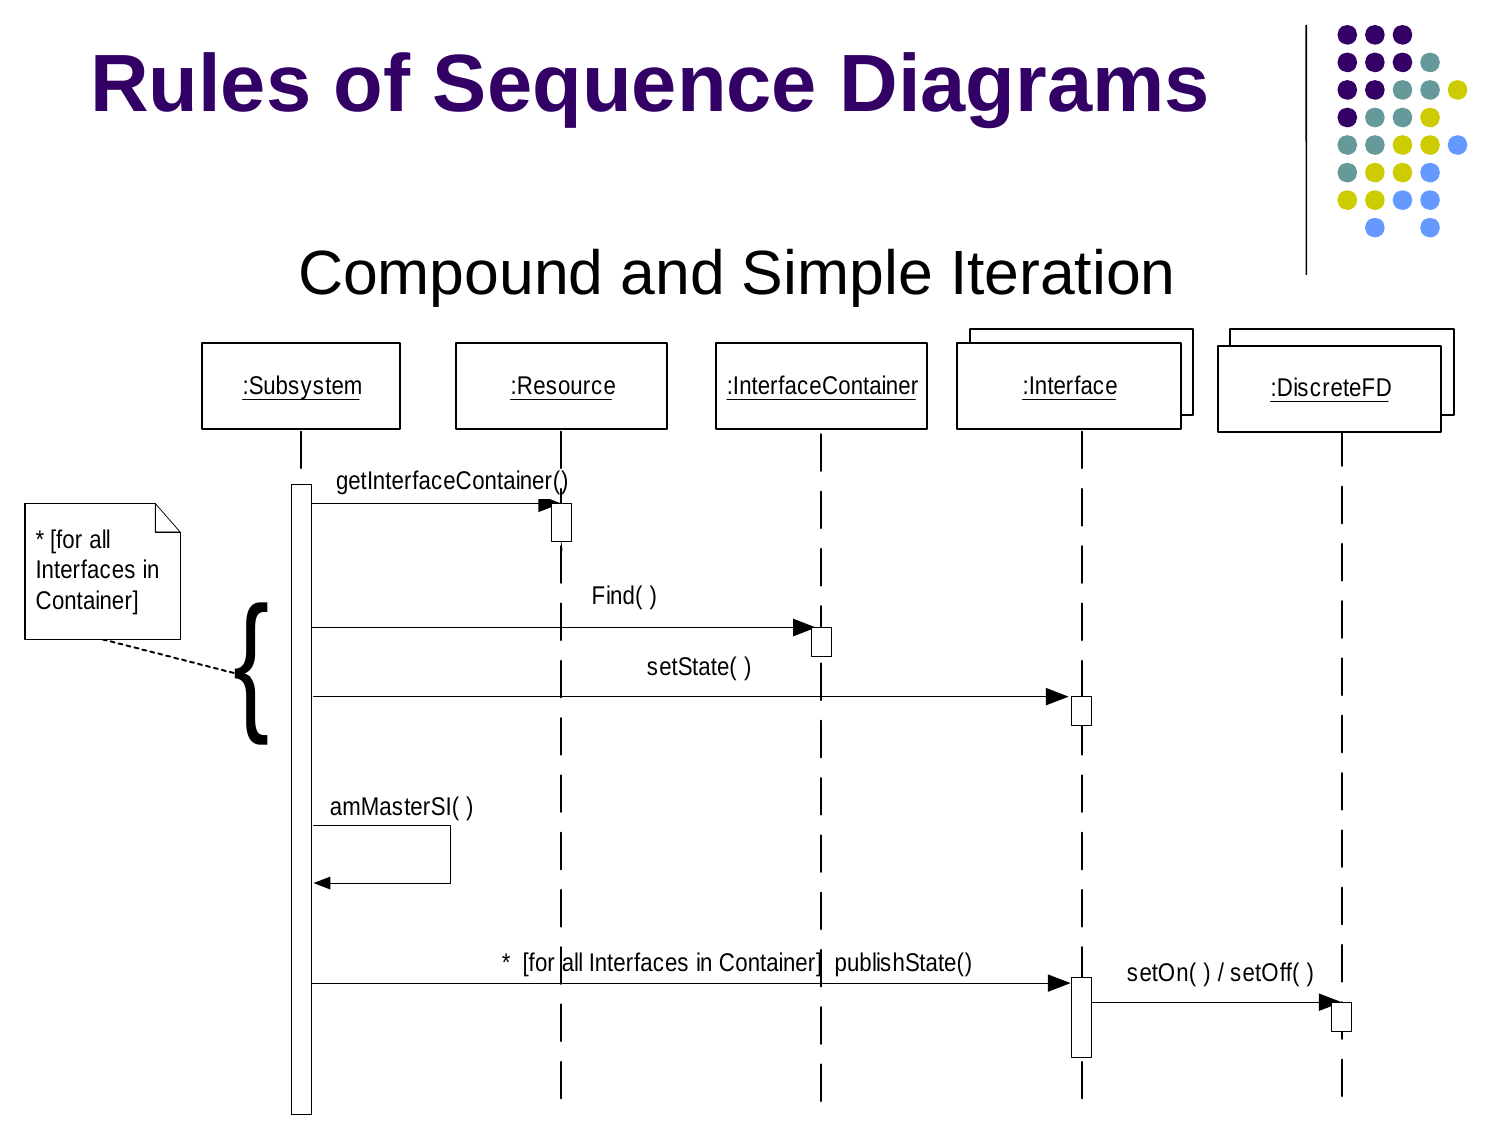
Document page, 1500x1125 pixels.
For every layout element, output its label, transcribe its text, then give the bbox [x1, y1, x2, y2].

list Compound and Simple Iteration [99, 224, 1375, 274]
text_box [0, 274, 1500, 1125]
title Rules of Sequence Diagrams [75, 20, 1313, 233]
